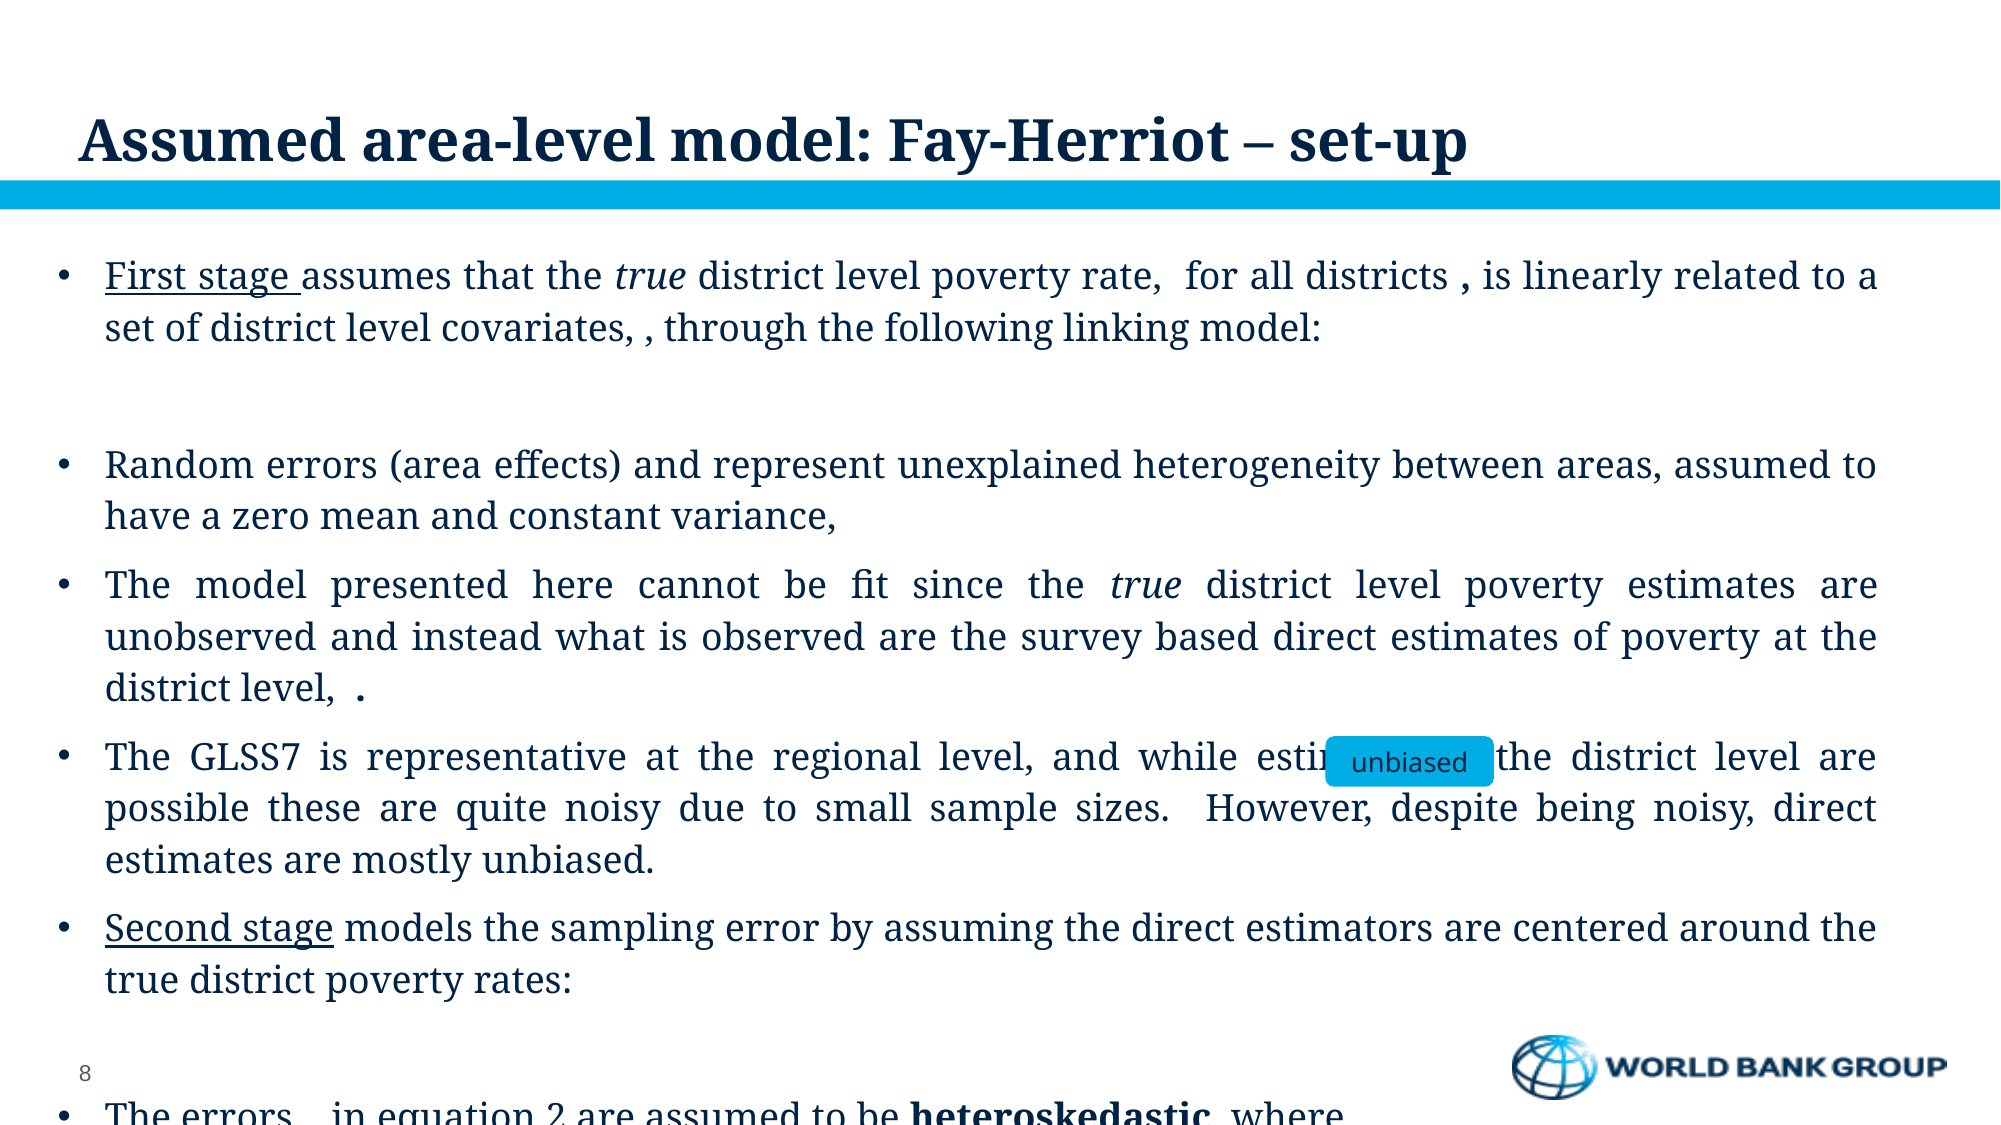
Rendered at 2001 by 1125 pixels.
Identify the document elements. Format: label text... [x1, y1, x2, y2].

text_box unbiased [1325, 736, 1494, 787]
title Assumed area-level model: Fay-Herriot – set-up [78, 49, 1929, 174]
picture [1512, 1035, 1947, 1100]
slide_number 8 [78, 1042, 149, 1103]
